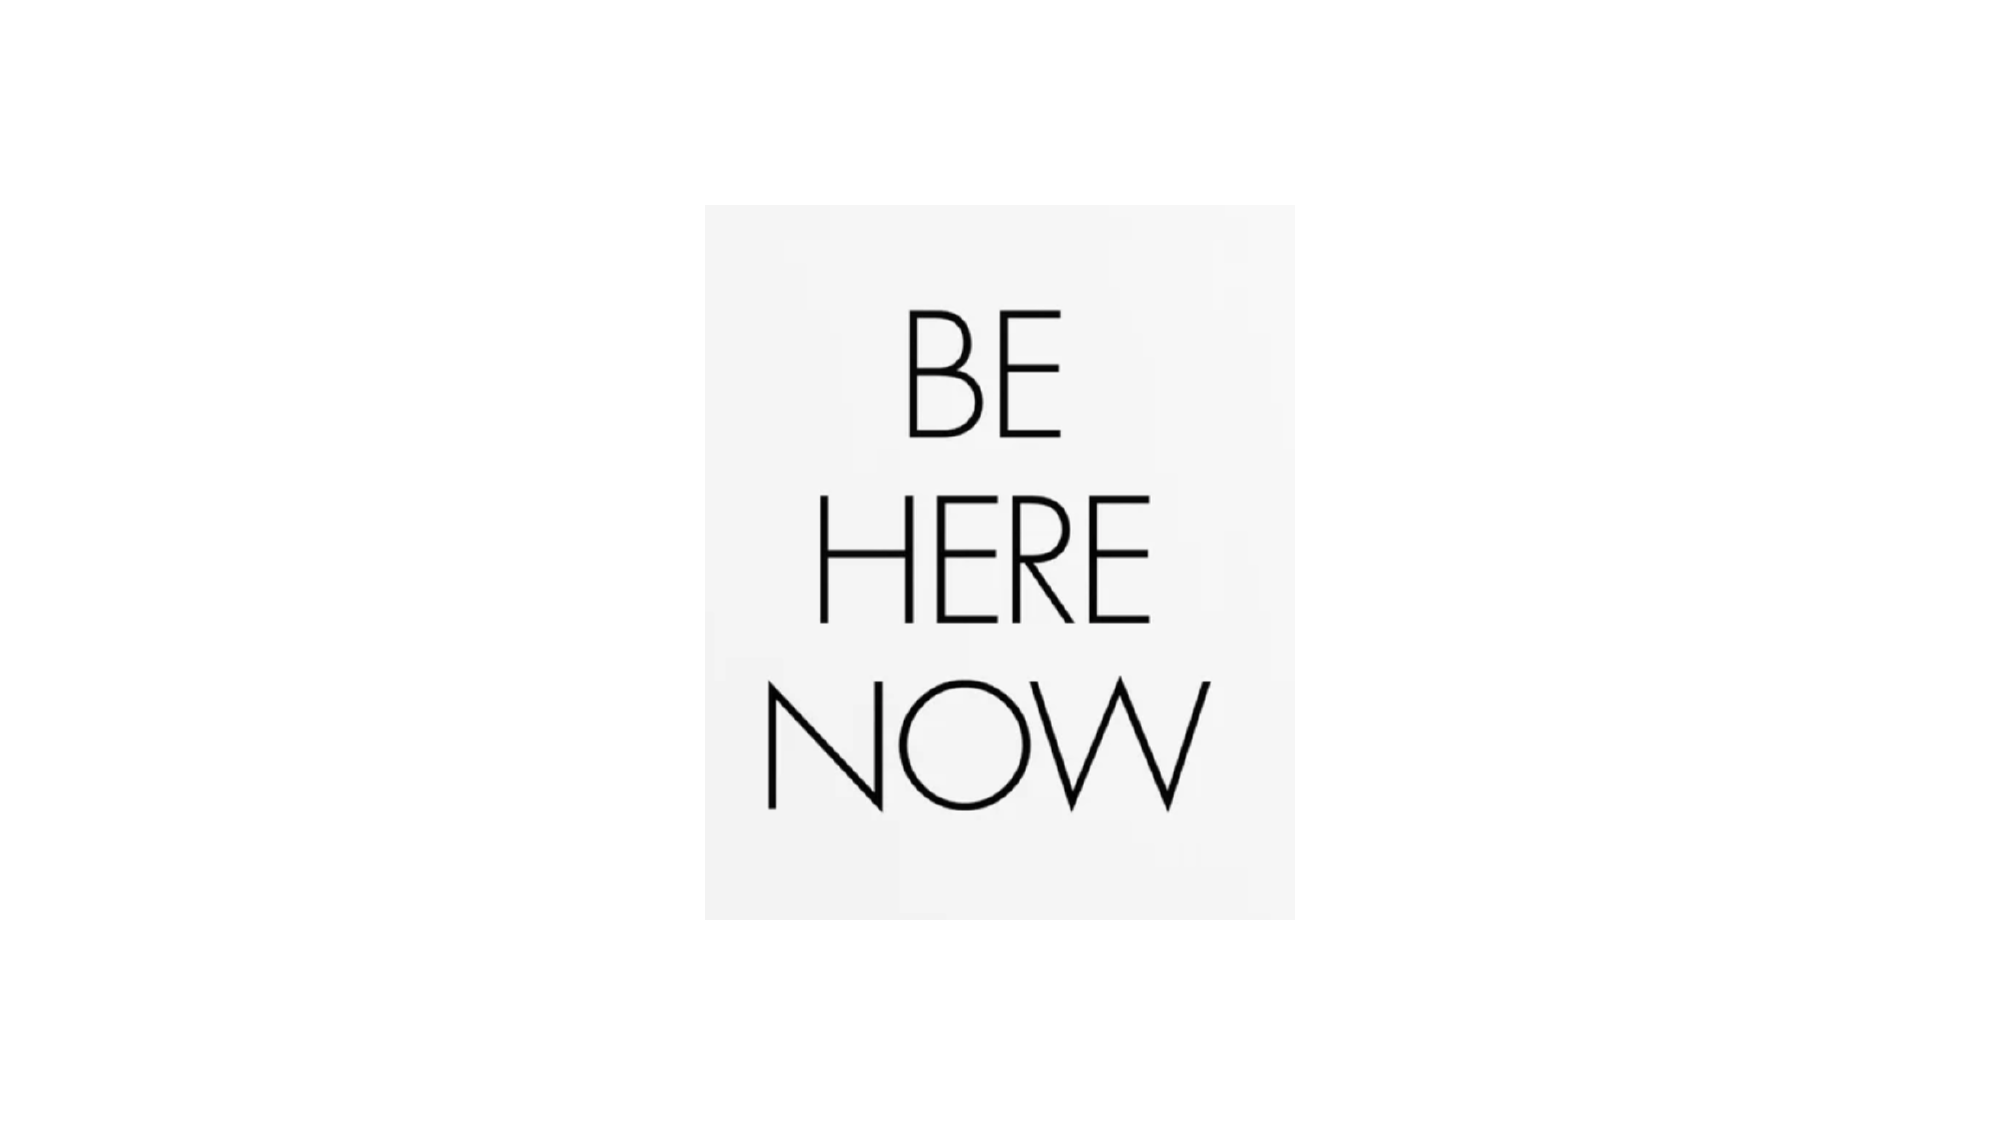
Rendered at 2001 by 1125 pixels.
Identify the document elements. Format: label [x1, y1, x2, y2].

list [705, 205, 1295, 920]
